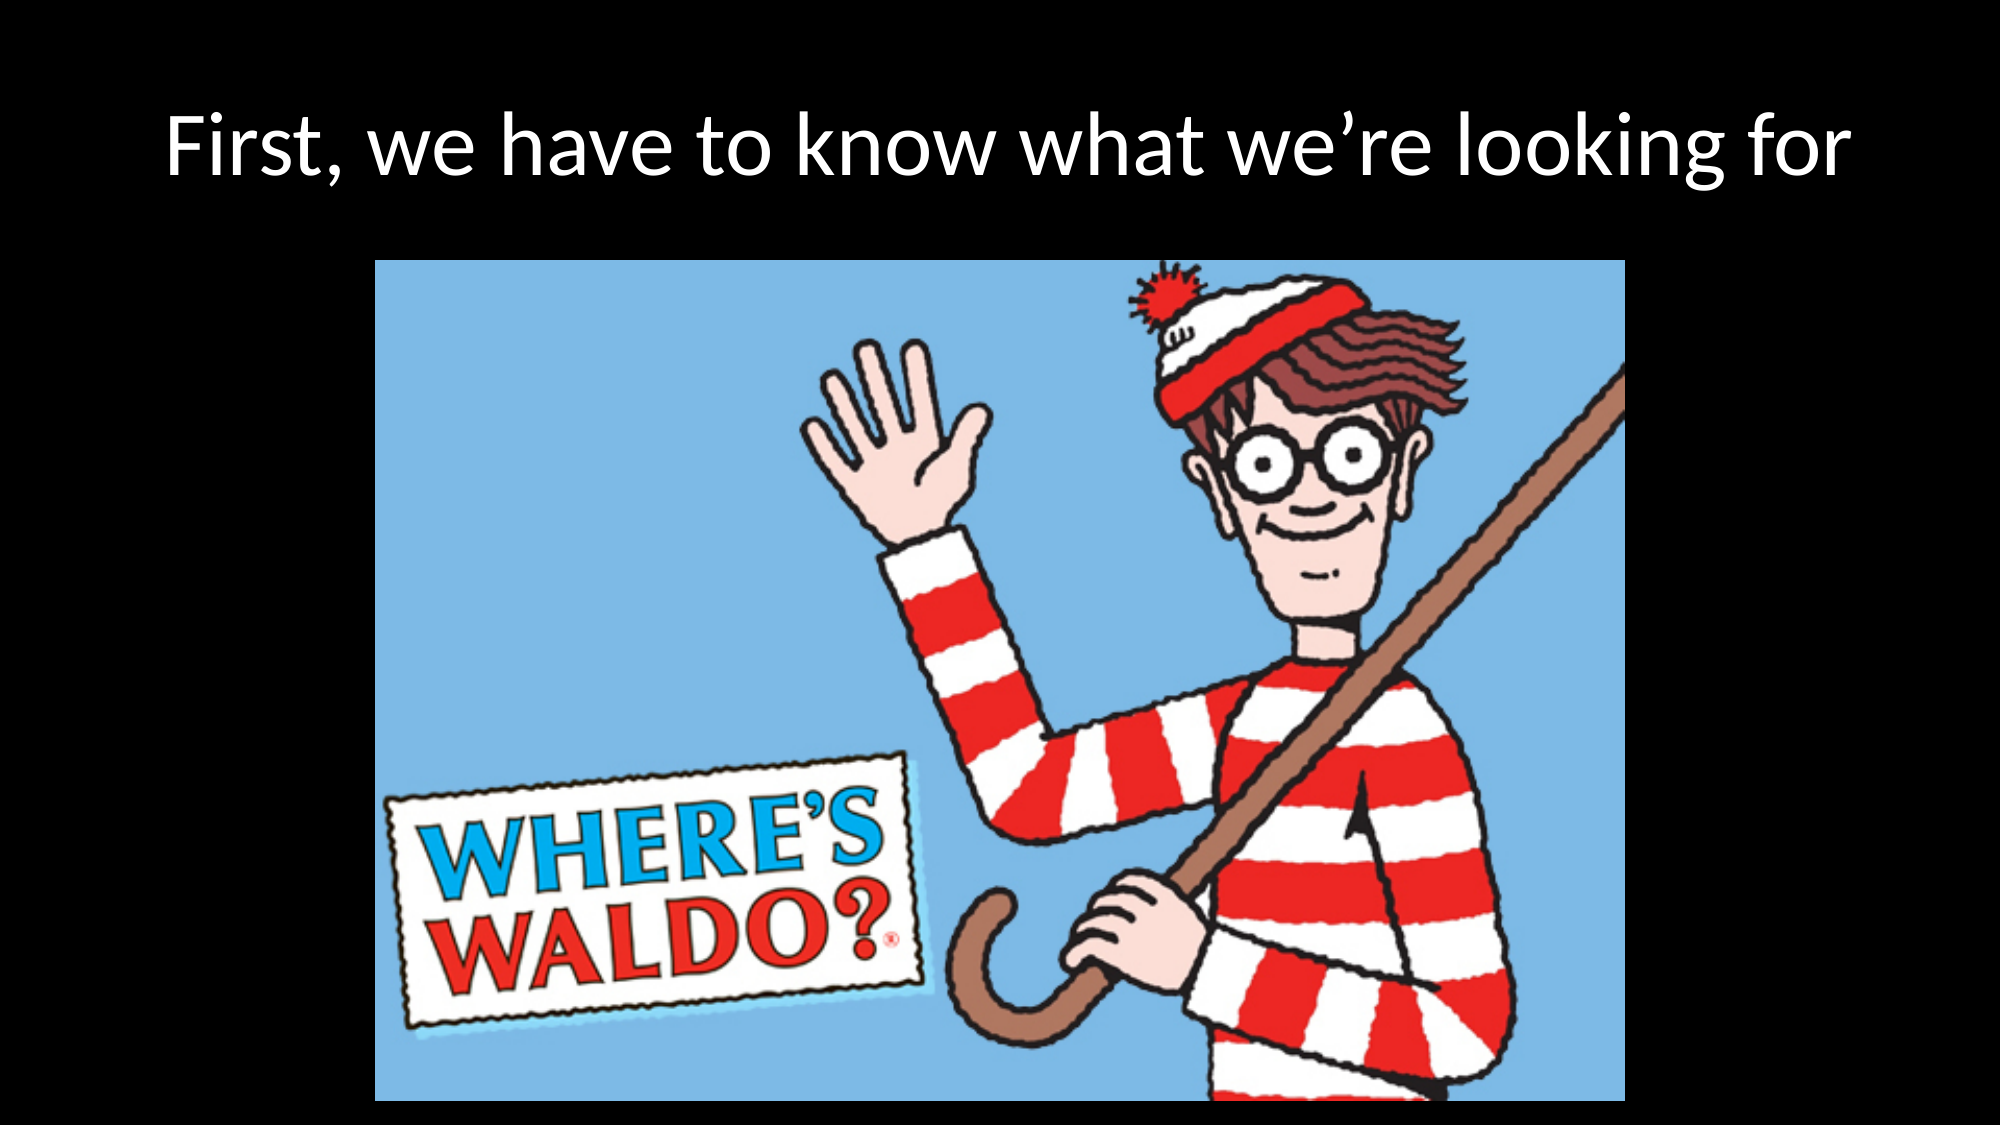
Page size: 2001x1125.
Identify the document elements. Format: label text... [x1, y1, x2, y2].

title First, we have to know what we’re looking for [99, 45, 1900, 233]
picture [374, 260, 1626, 1101]
